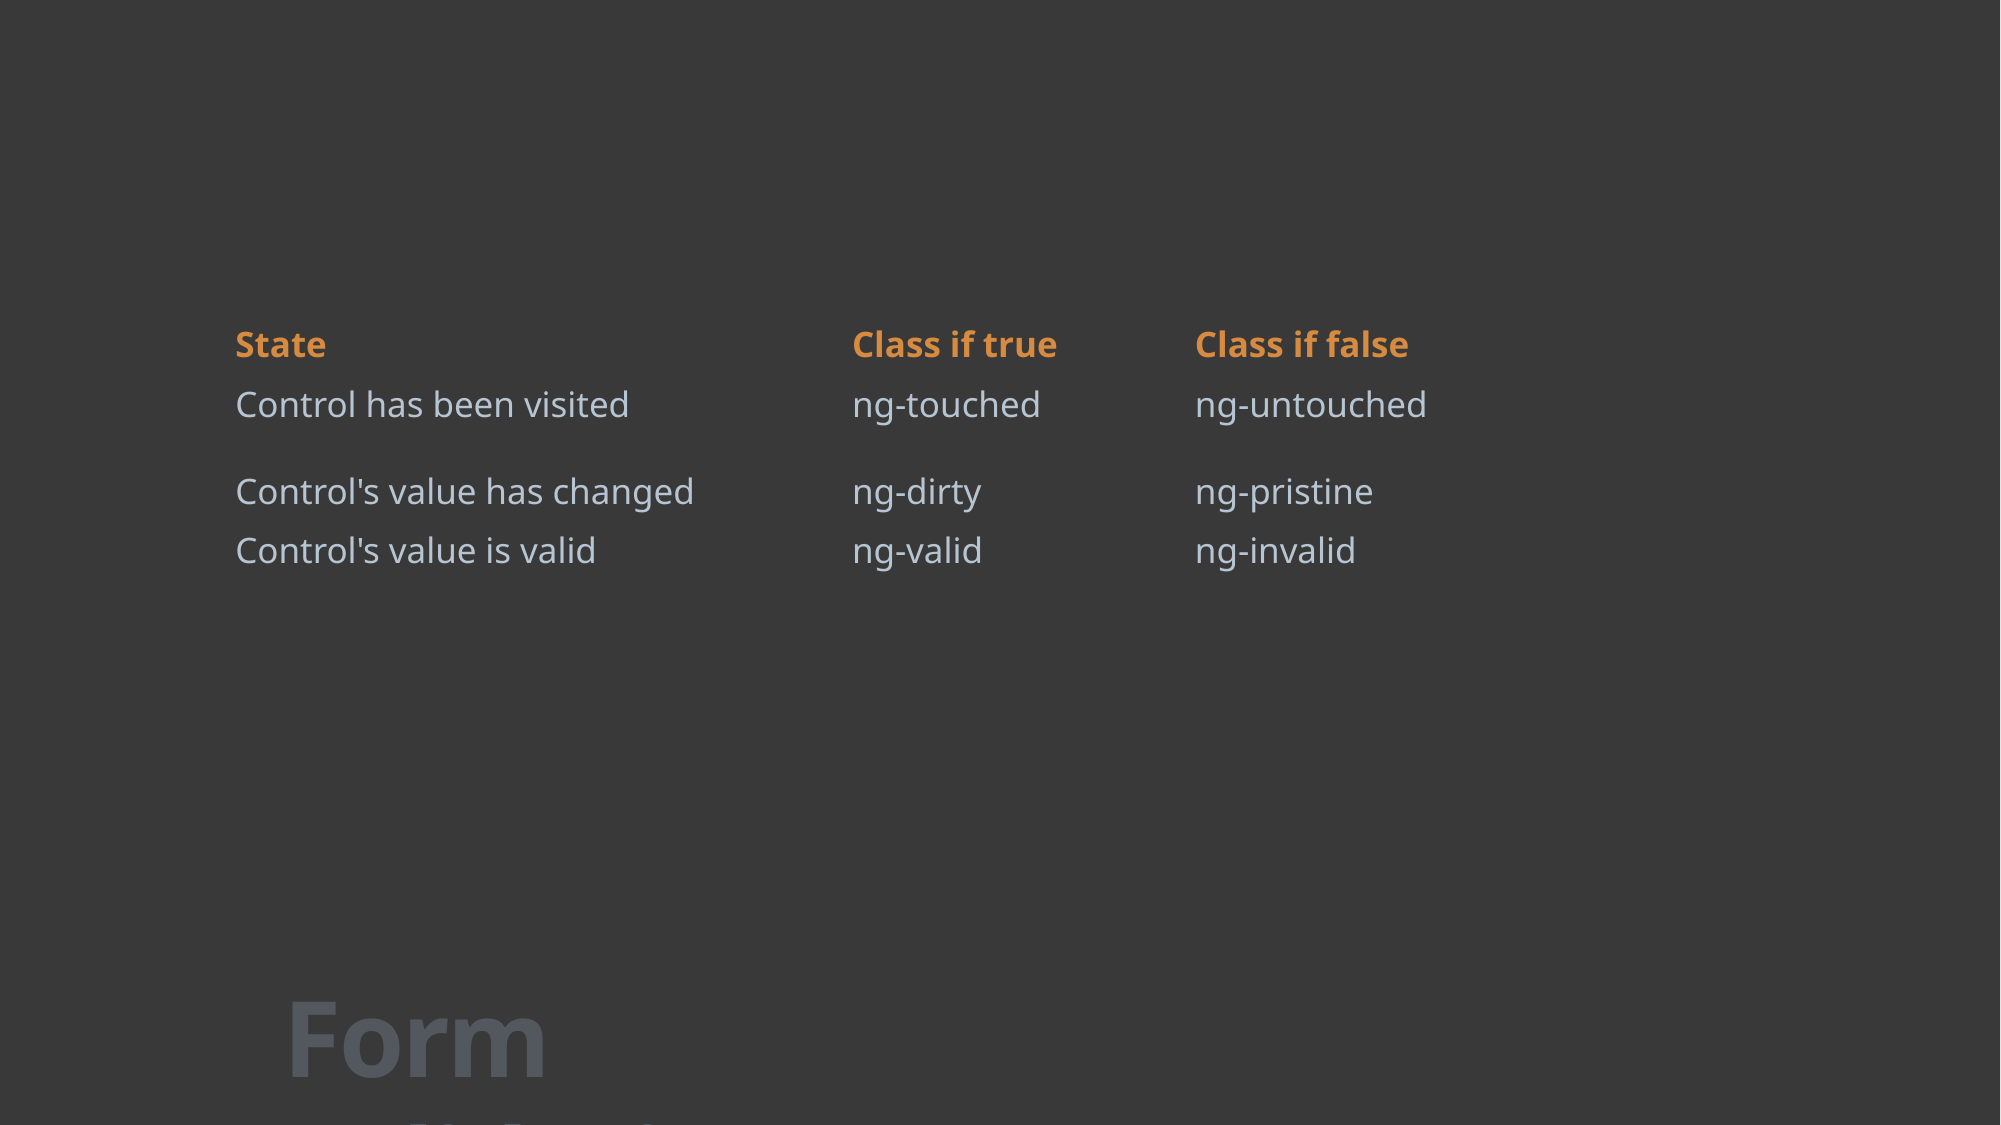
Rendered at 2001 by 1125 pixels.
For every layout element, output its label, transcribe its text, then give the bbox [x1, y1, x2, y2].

table_cell Control's value has changed [235, 427, 852, 515]
table_cell ng-untouched [1195, 368, 1656, 427]
table_header State [235, 281, 852, 368]
table_cell ng-valid [852, 515, 1195, 574]
text_box Form validation [282, 972, 1041, 1125]
table_cell ng-pristine [1195, 427, 1656, 515]
table_cell ng-touched [852, 368, 1195, 427]
table_cell ng-invalid [1195, 515, 1656, 574]
table_header Class if false [1195, 281, 1656, 368]
table_header Class if true [852, 281, 1195, 368]
table_cell Control has been visited [235, 368, 852, 427]
table_cell Control's value is valid [235, 515, 852, 574]
table_cell ng-dirty [852, 427, 1195, 515]
